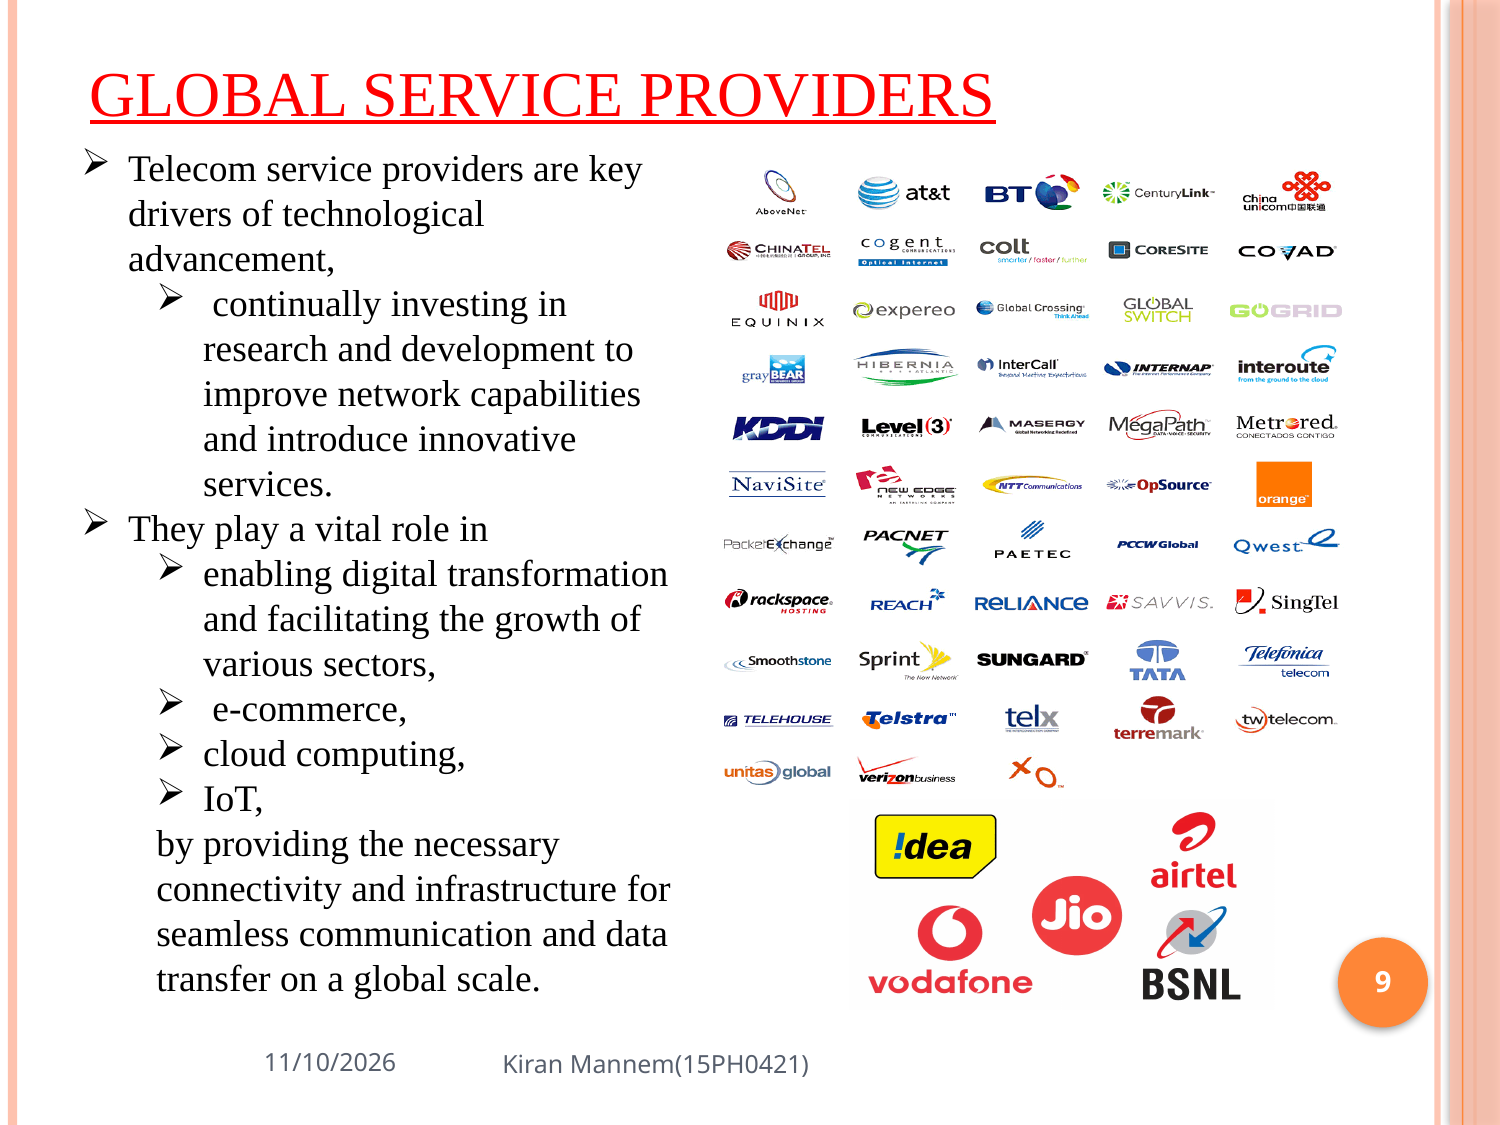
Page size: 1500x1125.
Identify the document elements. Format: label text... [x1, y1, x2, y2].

text_box Telecom service providers are key drivers of technological advancement, continually investing in research and development to improve network capabilities and introduce innovative services. They play a vital role in enabling digital transformation and facilitating the growth of various sectors, e-commerce, cloud computing, IoT, by providing the necessary connectivity and infrastructure for seamless communication and data transfer on a global scale. [66, 136, 708, 1007]
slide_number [81, 1032, 412, 1096]
title Global service providers [75, 45, 1300, 137]
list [709, 161, 1356, 801]
footer Kiran Mannem(15PH0421) [487, 1035, 1013, 1096]
slide_number 9 [1333, 940, 1434, 1027]
picture [849, 799, 1276, 1010]
